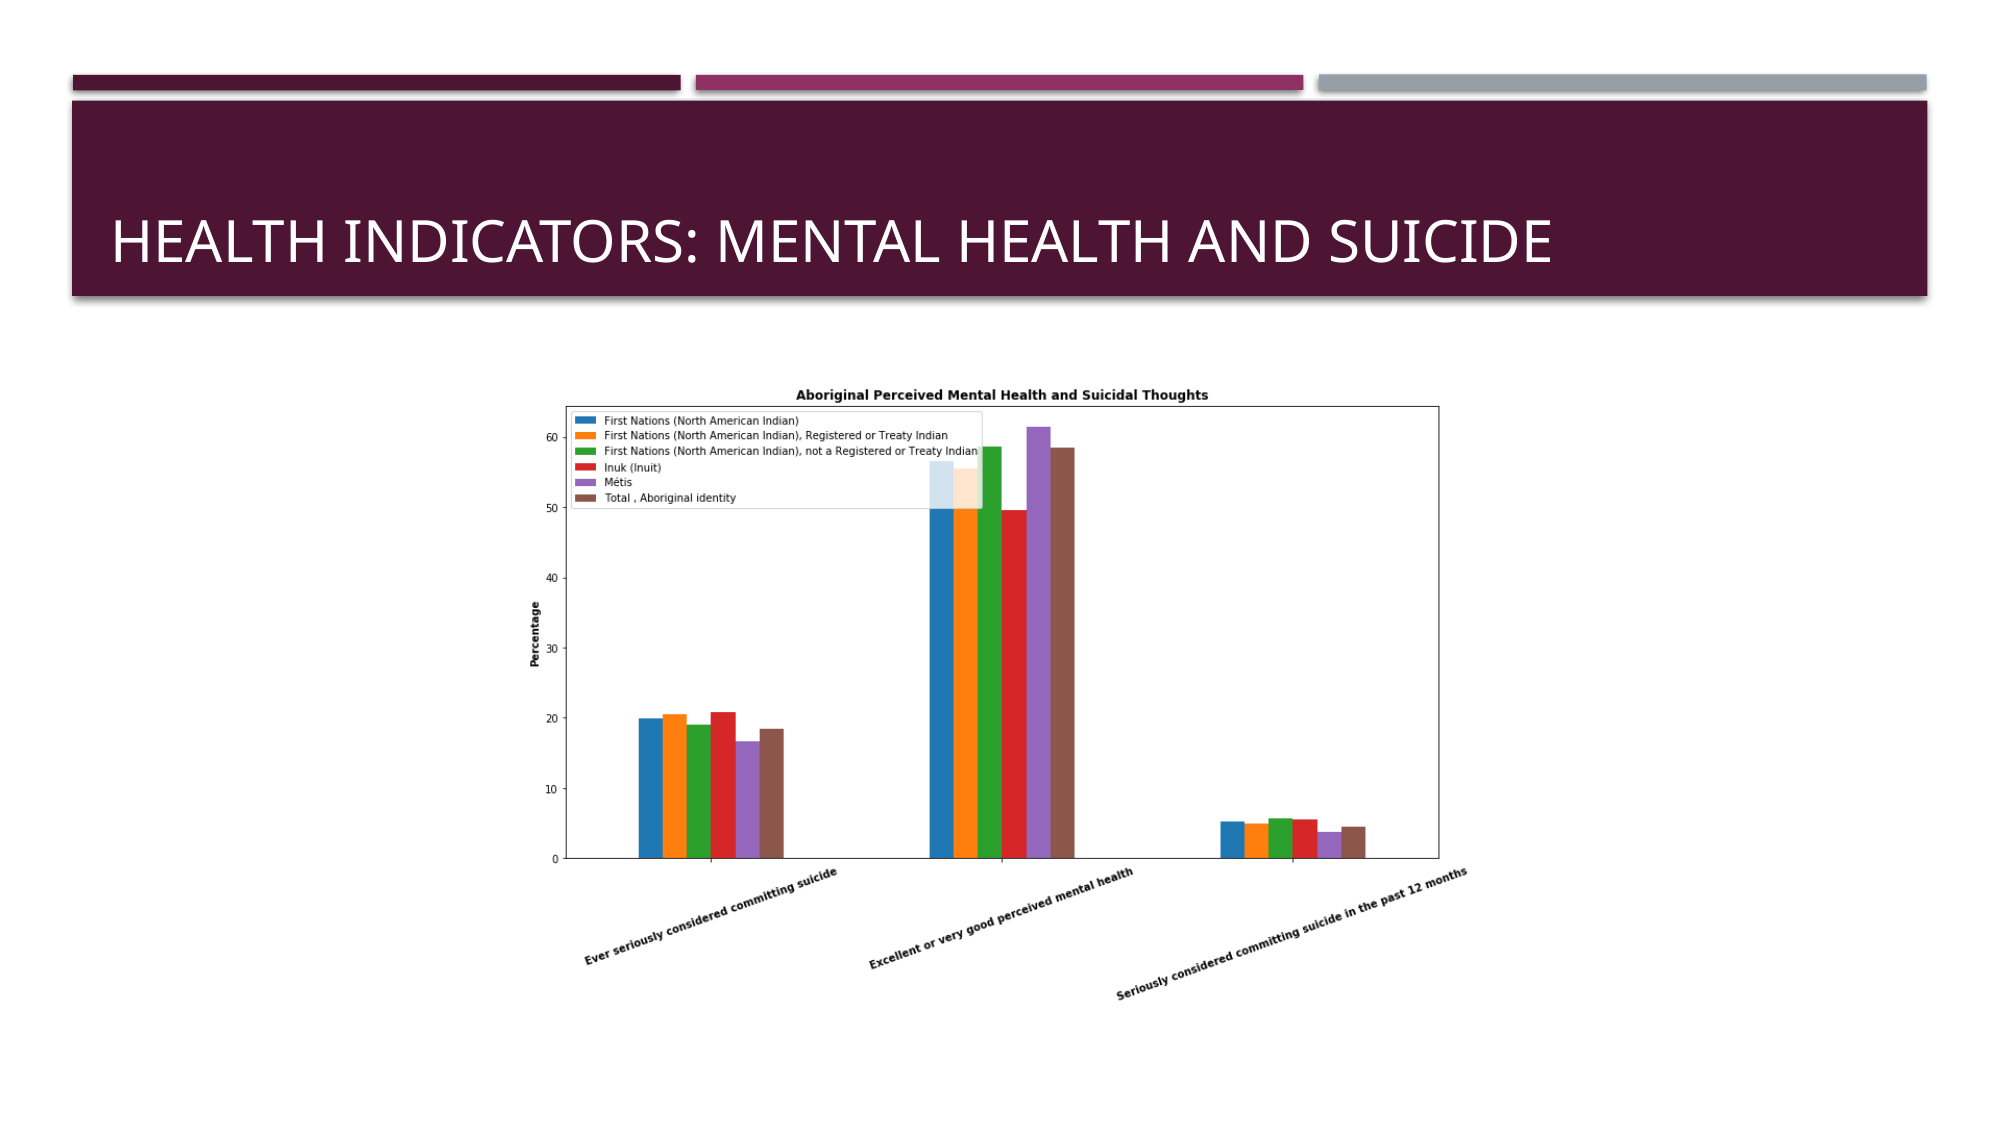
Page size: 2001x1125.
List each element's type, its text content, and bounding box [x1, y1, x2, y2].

title Health indicators: mental health and suicide [95, 115, 1905, 282]
picture [523, 382, 1477, 1011]
